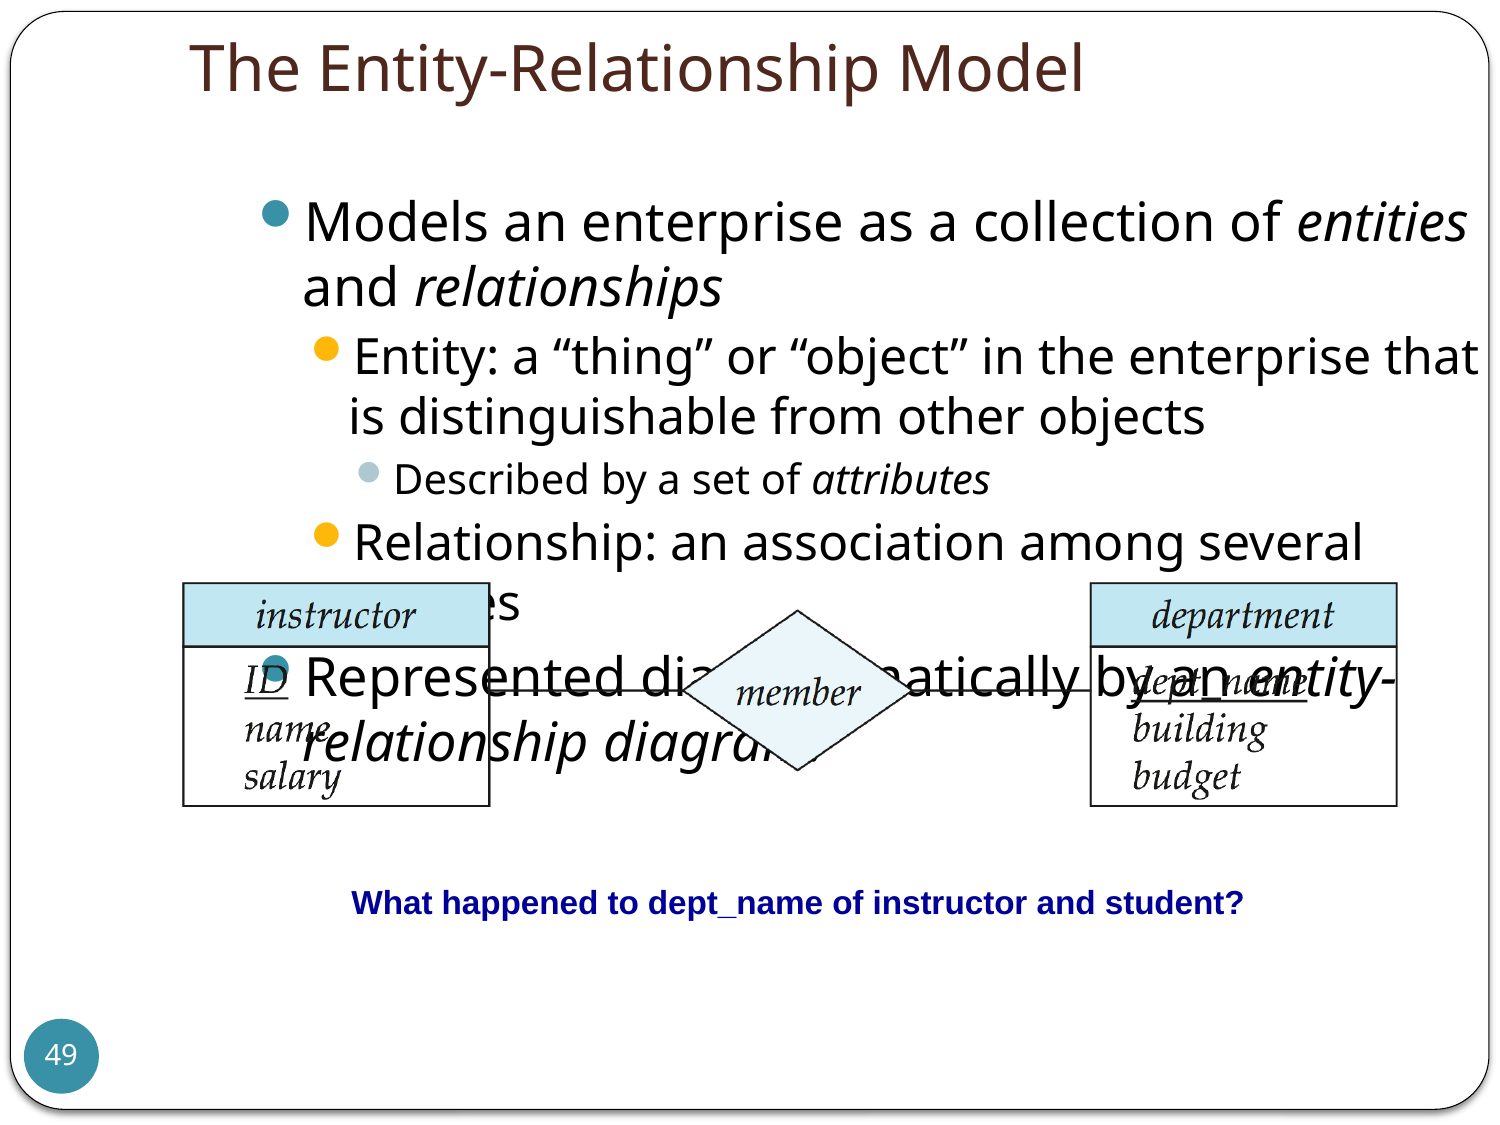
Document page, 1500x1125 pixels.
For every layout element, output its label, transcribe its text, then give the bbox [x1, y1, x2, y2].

list Models an enterprise as a collection of entities and relationships Entity: a “thing” or “object” in the enterprise that is distinguishable from other objects Described by a set of attributes Relationship: an association among several entities Represented diagrammatically by an entity-relationship diagram: [242, 179, 1500, 985]
slide_number 49 [23, 1018, 99, 1094]
picture [182, 579, 1401, 807]
text_box What happened to dept_name of instructor and student? [336, 873, 1262, 929]
title The Entity-Relationship Model [174, 18, 1500, 120]
